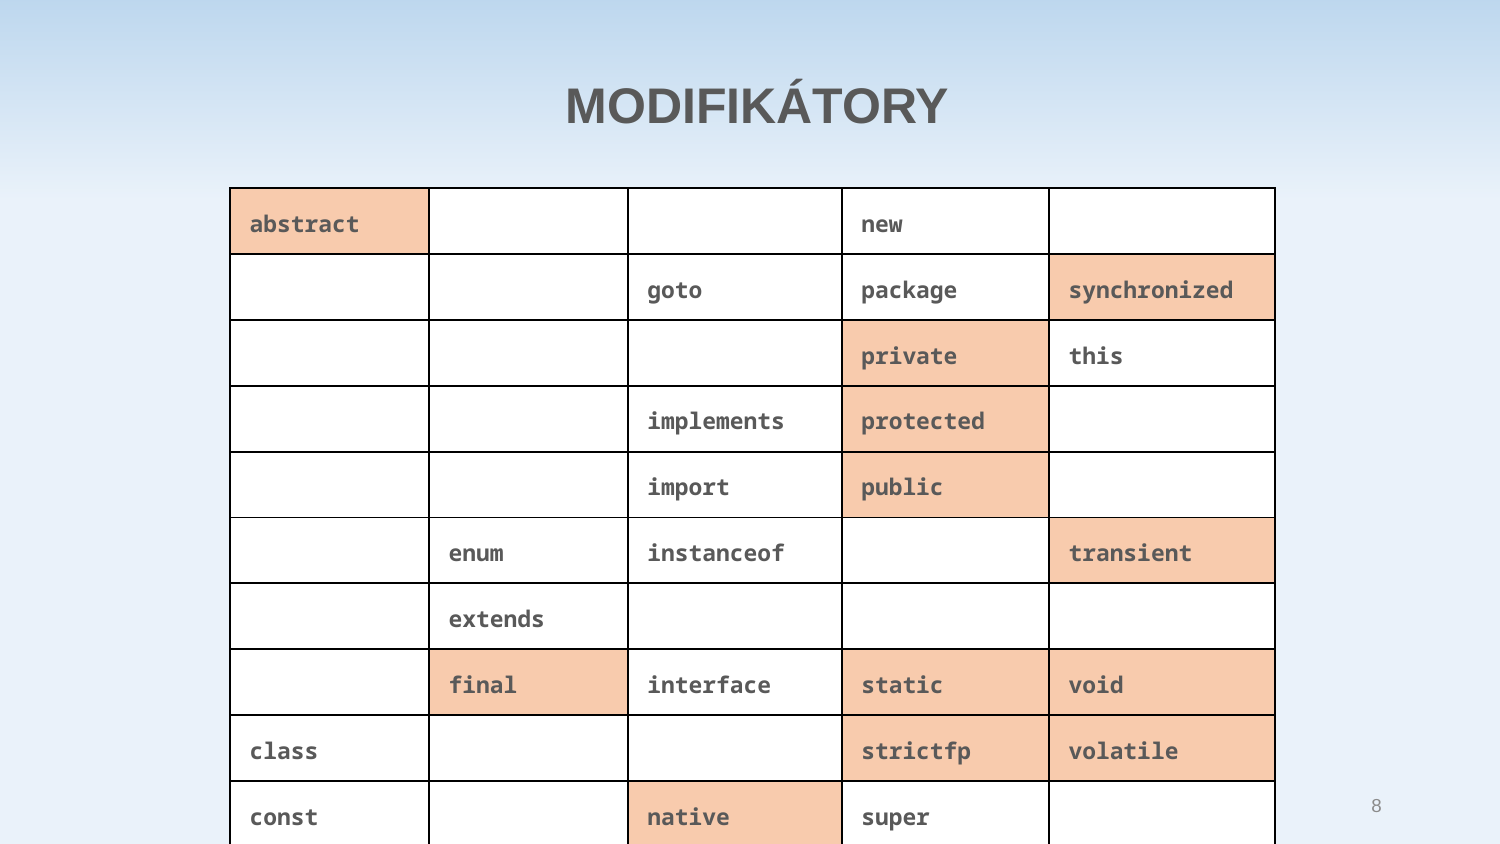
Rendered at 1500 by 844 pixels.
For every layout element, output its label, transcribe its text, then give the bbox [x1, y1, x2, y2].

table_cell [430, 387, 627, 451]
text_box MODIFIKÁTORY [329, 58, 1187, 146]
table_cell private [843, 321, 1048, 385]
table_cell const [231, 782, 428, 844]
table_cell [629, 716, 841, 780]
table_cell final [430, 650, 627, 714]
table_cell [231, 387, 428, 451]
table_header abstract [231, 189, 428, 253]
table_cell [231, 650, 428, 714]
table_cell [430, 782, 627, 844]
table_cell [430, 255, 627, 319]
table_cell public [843, 453, 1048, 517]
table_cell implements [629, 387, 841, 451]
slide_number 8 [1059, 782, 1397, 827]
table_header [629, 189, 841, 253]
table_cell [231, 255, 428, 319]
table_cell this [1050, 321, 1274, 385]
table_cell native [629, 782, 841, 844]
table_cell synchronized [1050, 255, 1274, 319]
table_cell [231, 321, 428, 385]
table_cell [430, 716, 627, 780]
table_cell void [1050, 650, 1274, 714]
table_cell enum [430, 518, 627, 582]
table_cell import [629, 453, 841, 517]
table_cell [231, 453, 428, 517]
table_cell [1050, 453, 1274, 517]
table_cell [1050, 387, 1274, 451]
table_header [1050, 189, 1274, 253]
table_cell extends [430, 584, 627, 648]
table_cell [1050, 782, 1274, 844]
table_cell volatile [1050, 716, 1274, 780]
table_cell [1050, 584, 1274, 648]
table_cell [843, 518, 1048, 582]
table_cell goto [629, 255, 841, 319]
table_cell [231, 518, 428, 582]
table_cell protected [843, 387, 1048, 451]
table_cell strictfp [843, 716, 1048, 780]
table_cell super [843, 782, 1048, 844]
table_cell instanceof [629, 518, 841, 582]
table_cell static [843, 650, 1048, 714]
table_cell [430, 453, 627, 517]
table_cell transient [1050, 518, 1274, 582]
table_cell [629, 321, 841, 385]
table_cell [629, 584, 841, 648]
table_header new [843, 189, 1048, 253]
table_cell interface [629, 650, 841, 714]
table_cell class [231, 716, 428, 780]
table_cell [430, 321, 627, 385]
table_cell package [843, 255, 1048, 319]
table_cell [231, 584, 428, 648]
table_cell [843, 584, 1048, 648]
table_header [430, 189, 627, 253]
